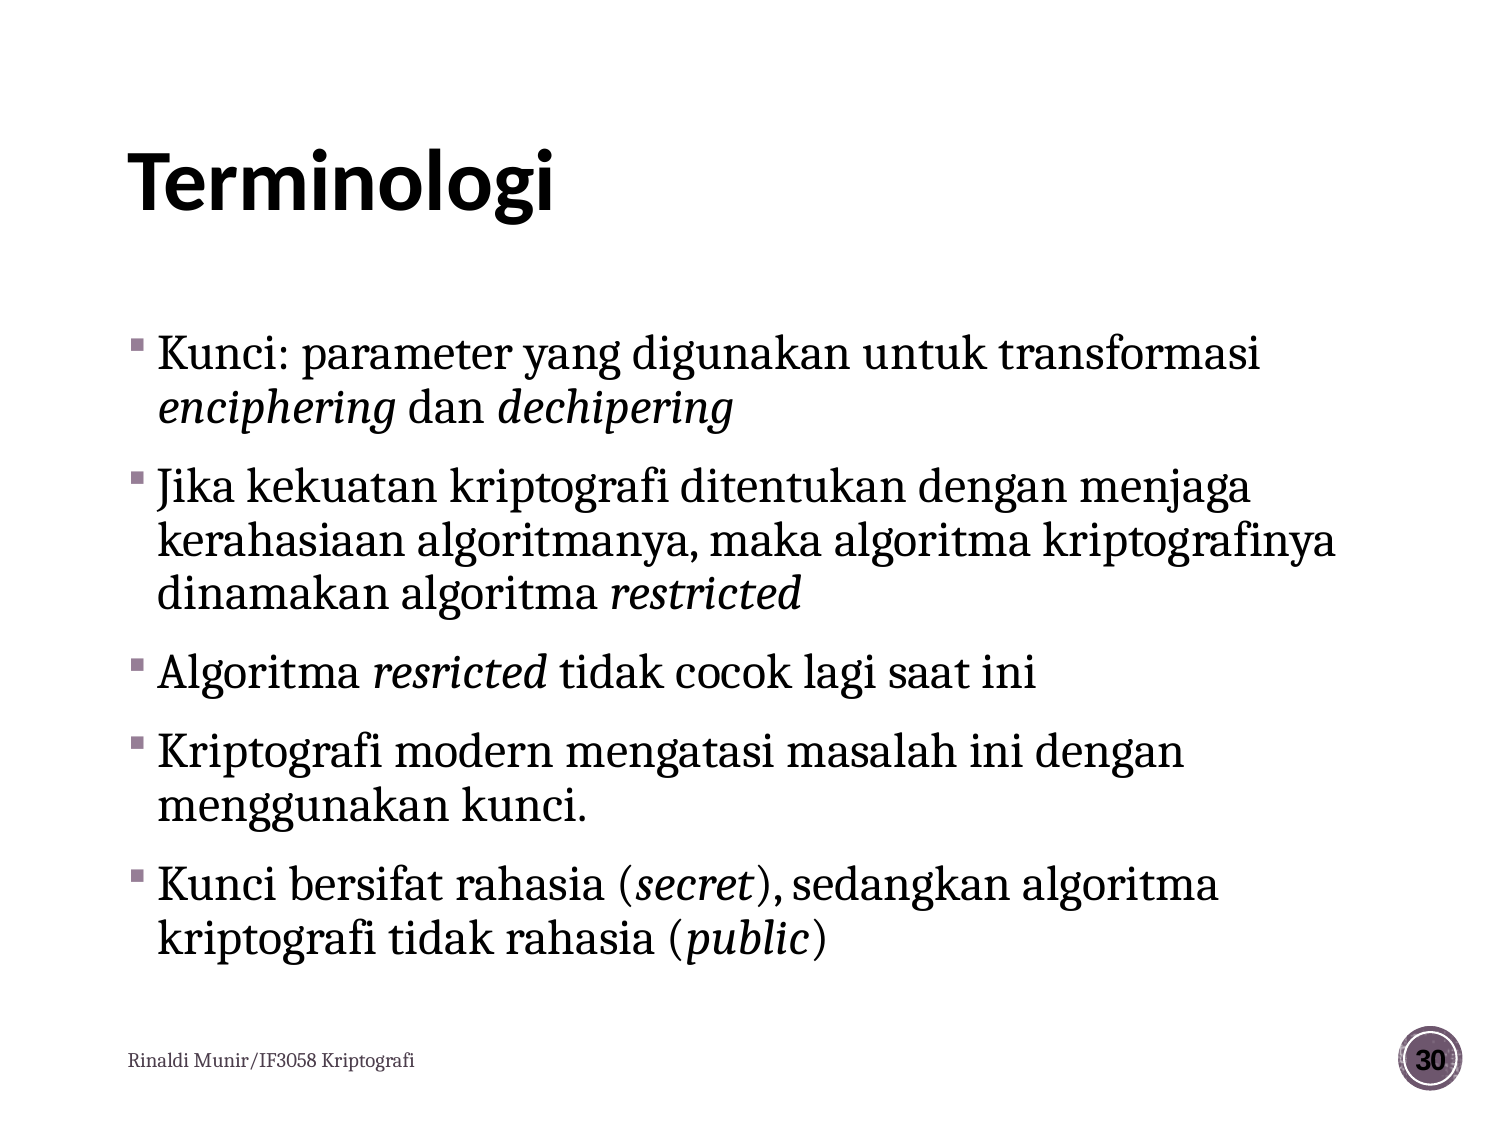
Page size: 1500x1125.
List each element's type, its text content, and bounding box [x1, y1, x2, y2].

list Kunci: parameter yang digunakan untuk transformasi enciphering dan dechipering Jika kekuatan kriptografi ditentukan dengan menjaga kerahasiaan algoritmanya, maka algoritma kriptografinya dinamakan algoritma restricted Algoritma resricted tidak cocok lagi saat ini Kriptografi modern mengatasi masalah ini dengan menggunakan kunci. Kunci bersifat rahasia (secret), sedangkan algoritma kriptografi tidak rahasia (public) [112, 318, 1388, 983]
footer Rinaldi Munir/IF3058 Kriptografi [112, 1028, 891, 1089]
title Terminologi [112, 50, 1388, 314]
slide_number 30 [1391, 1028, 1471, 1089]
